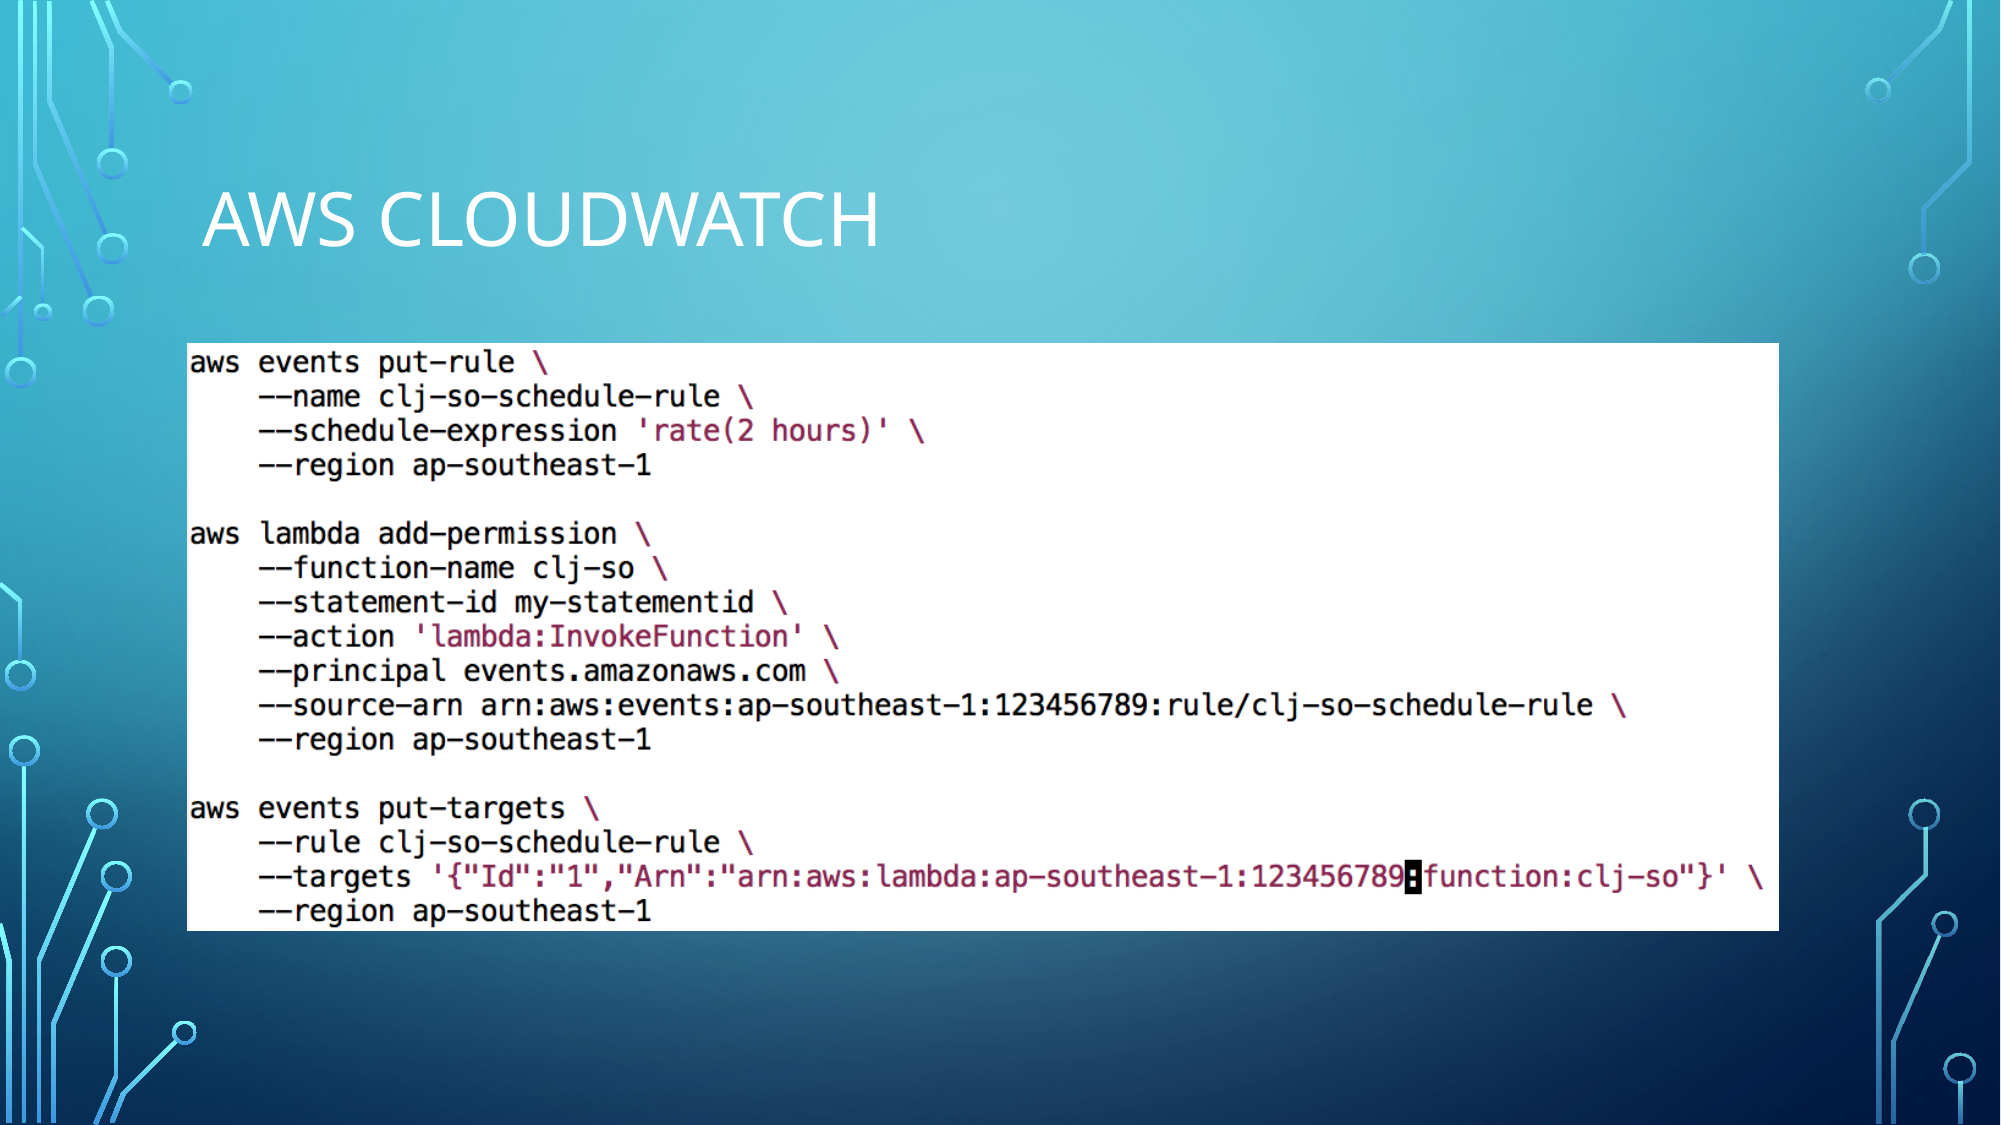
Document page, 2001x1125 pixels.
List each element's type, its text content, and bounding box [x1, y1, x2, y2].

title AWS Cloudwatch [187, 101, 1813, 344]
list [186, 343, 1780, 932]
